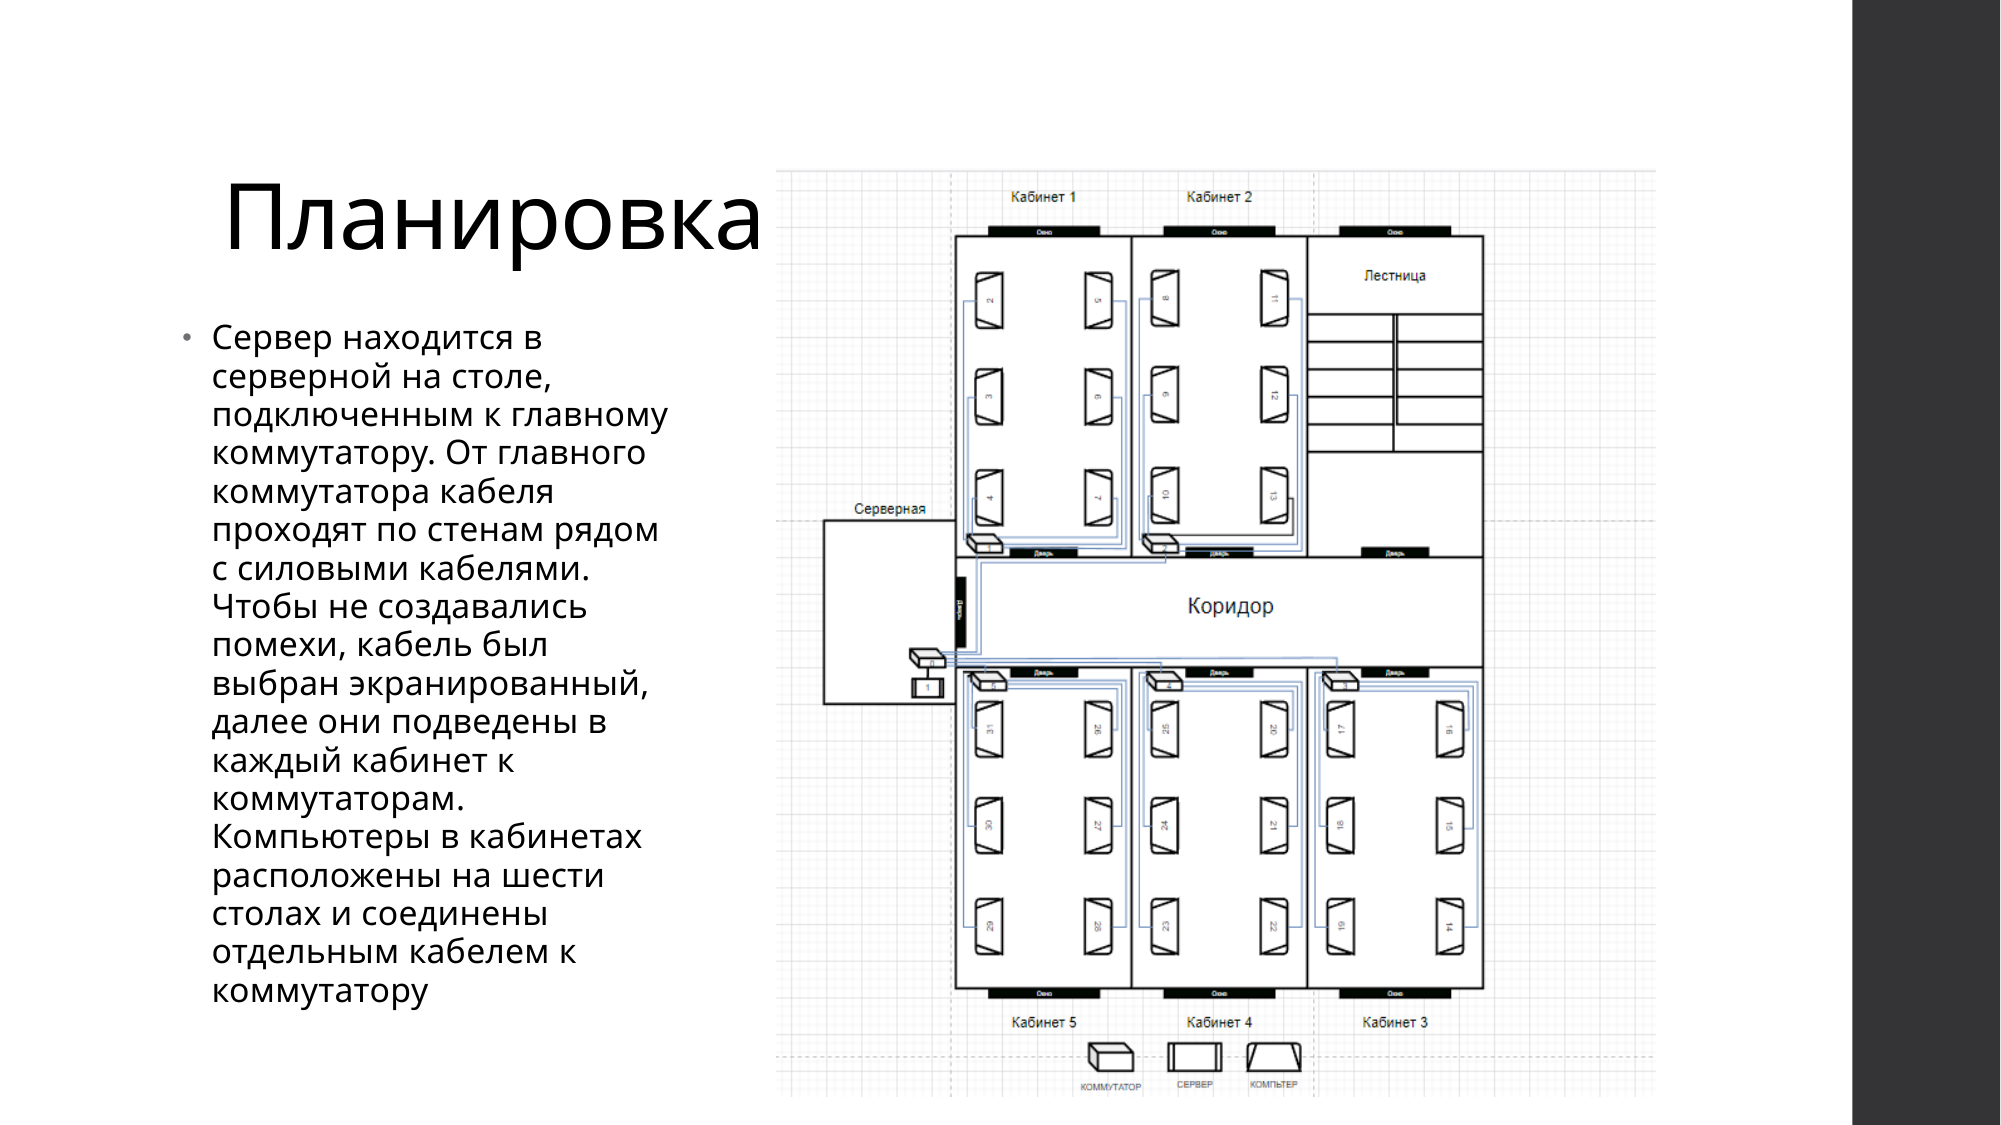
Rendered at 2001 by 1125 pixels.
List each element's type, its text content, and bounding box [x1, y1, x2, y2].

title Планировка [206, 60, 1797, 278]
list Сервер находится в серверной на столе, подключенным к главному коммутатору. От главного коммутатора кабеля проходят по стенам рядом с силовыми кабелями. Чтобы не создавались помехи, кабель был выбран экранированный, далее они подведены в каждый кабинет к коммутаторам. Компьютеры в кабинетах расположены на шести столах и соединены отдельным кабелем к коммутатору [167, 311, 700, 1029]
picture [775, 168, 1657, 1098]
